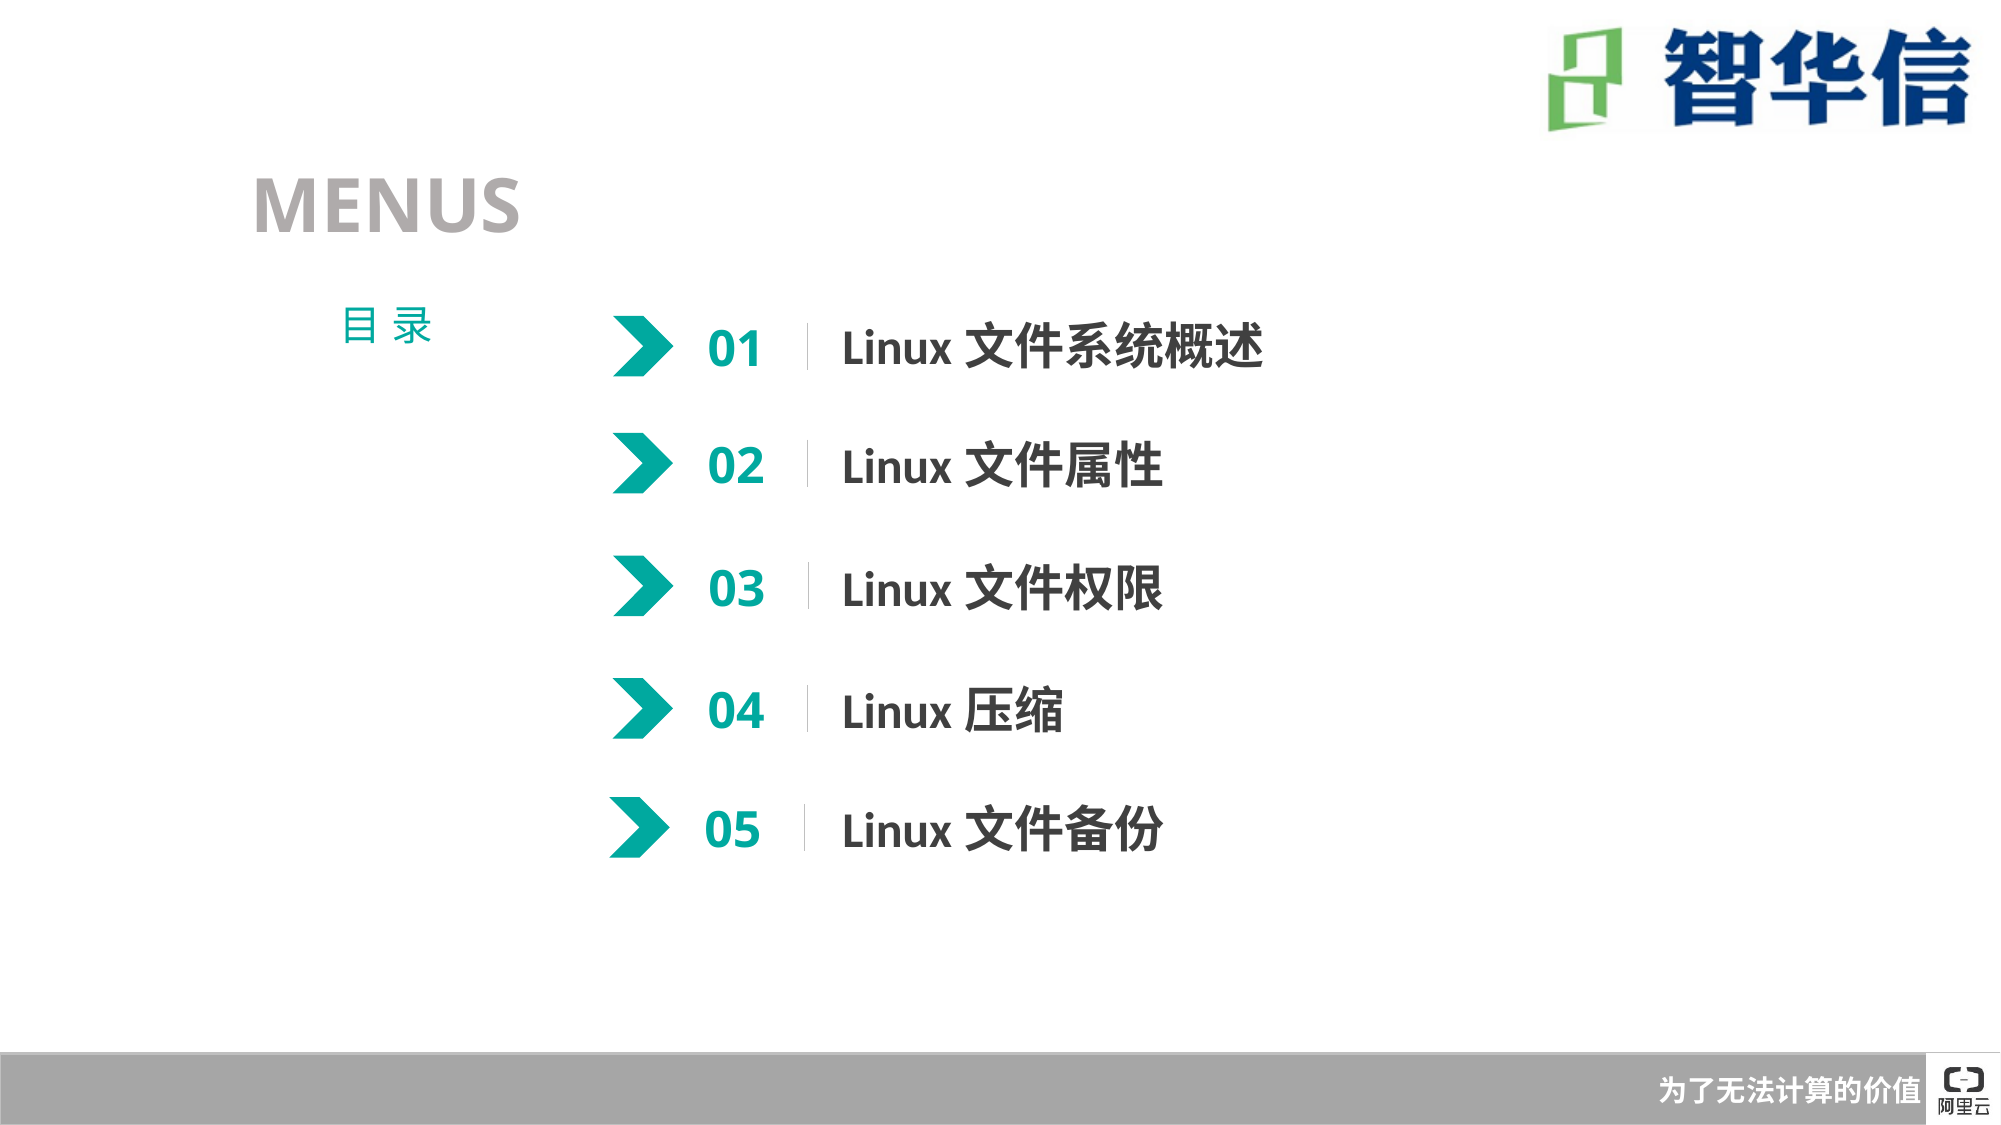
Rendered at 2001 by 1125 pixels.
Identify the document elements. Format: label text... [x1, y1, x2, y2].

text_box 05 [669, 768, 797, 887]
text_box [610, 677, 675, 740]
text_box Linux文件备份 [827, 768, 1486, 887]
text_box 01 [672, 286, 800, 403]
text_box 04 [672, 649, 800, 768]
picture [1539, 19, 1987, 141]
text_box 03 [673, 526, 800, 646]
text_box Linux文件属性 [827, 404, 1486, 523]
text_box [610, 314, 675, 378]
title 目 录 [230, 255, 542, 399]
text_box [610, 554, 676, 618]
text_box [0, 1053, 2000, 1125]
text_box Linux文件系统概述 [827, 284, 1486, 404]
text_box MENUS [112, 139, 661, 266]
text_box [610, 431, 675, 495]
text_box [606, 796, 672, 859]
text_box 02 [672, 403, 800, 523]
text_box Linux压缩 [827, 649, 1486, 768]
text_box Linux文件权限 [827, 526, 1486, 646]
